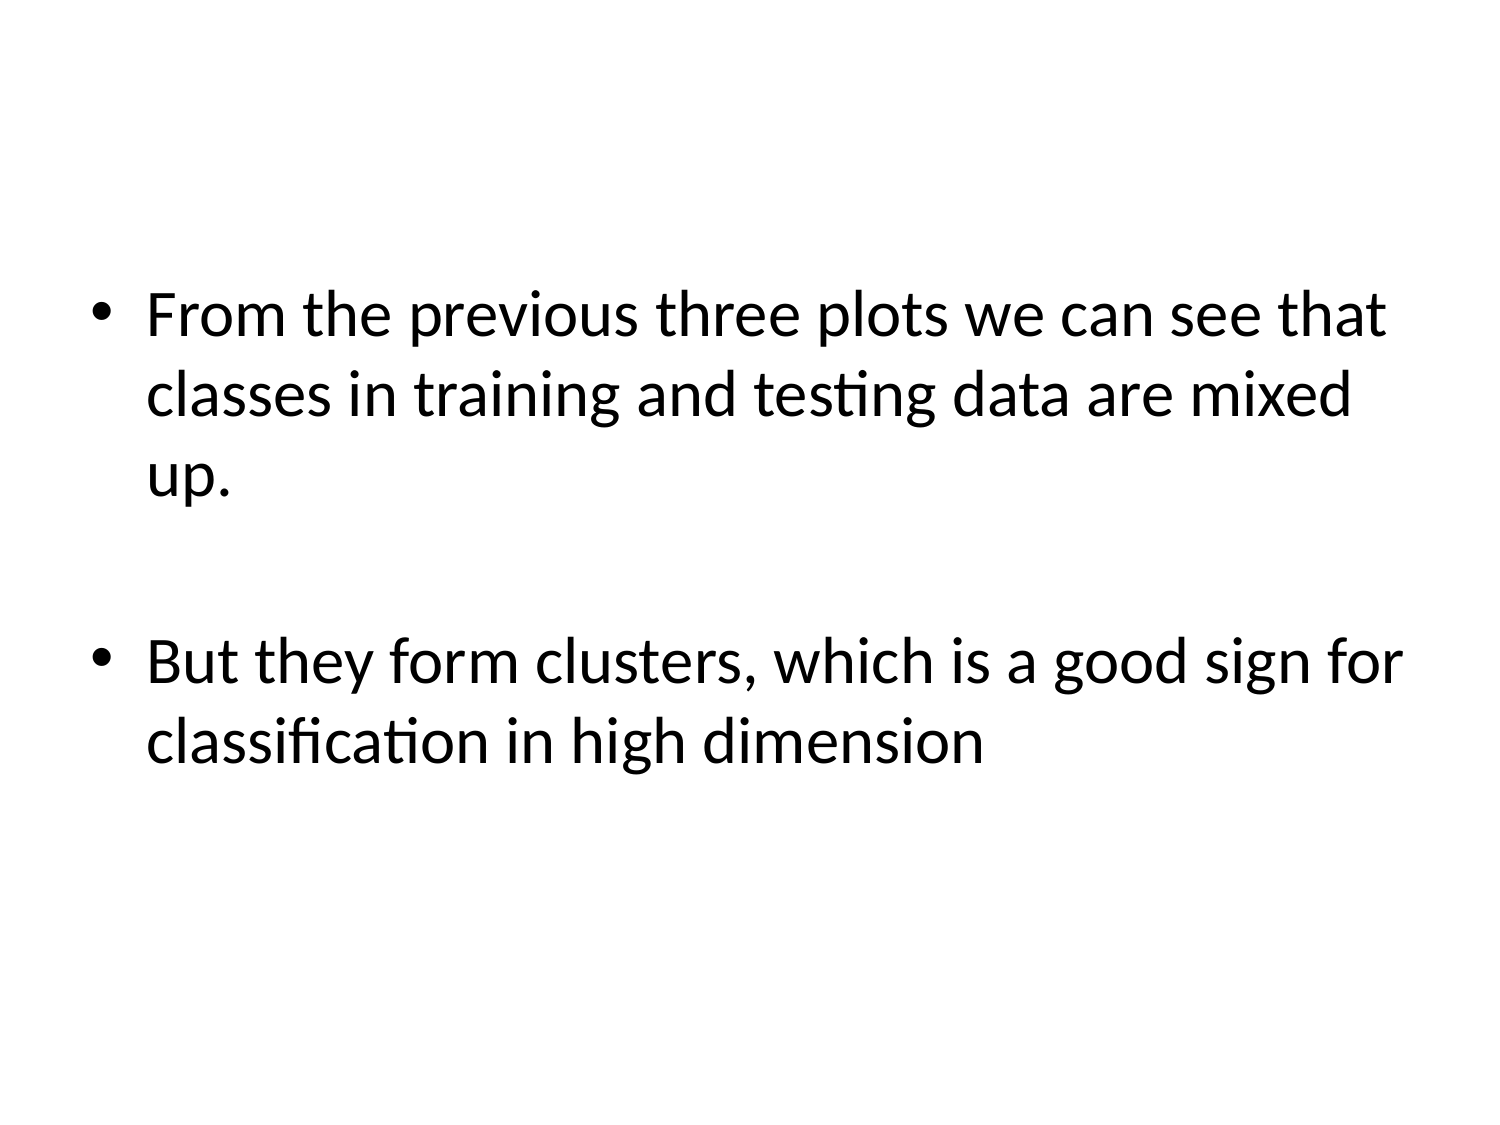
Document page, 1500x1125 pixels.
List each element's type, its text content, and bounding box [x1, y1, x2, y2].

list From the previous three plots we can see that classes in training and testing data are mixed up. But they form clusters, which is a good sign for classification in high dimension [75, 262, 1425, 1005]
